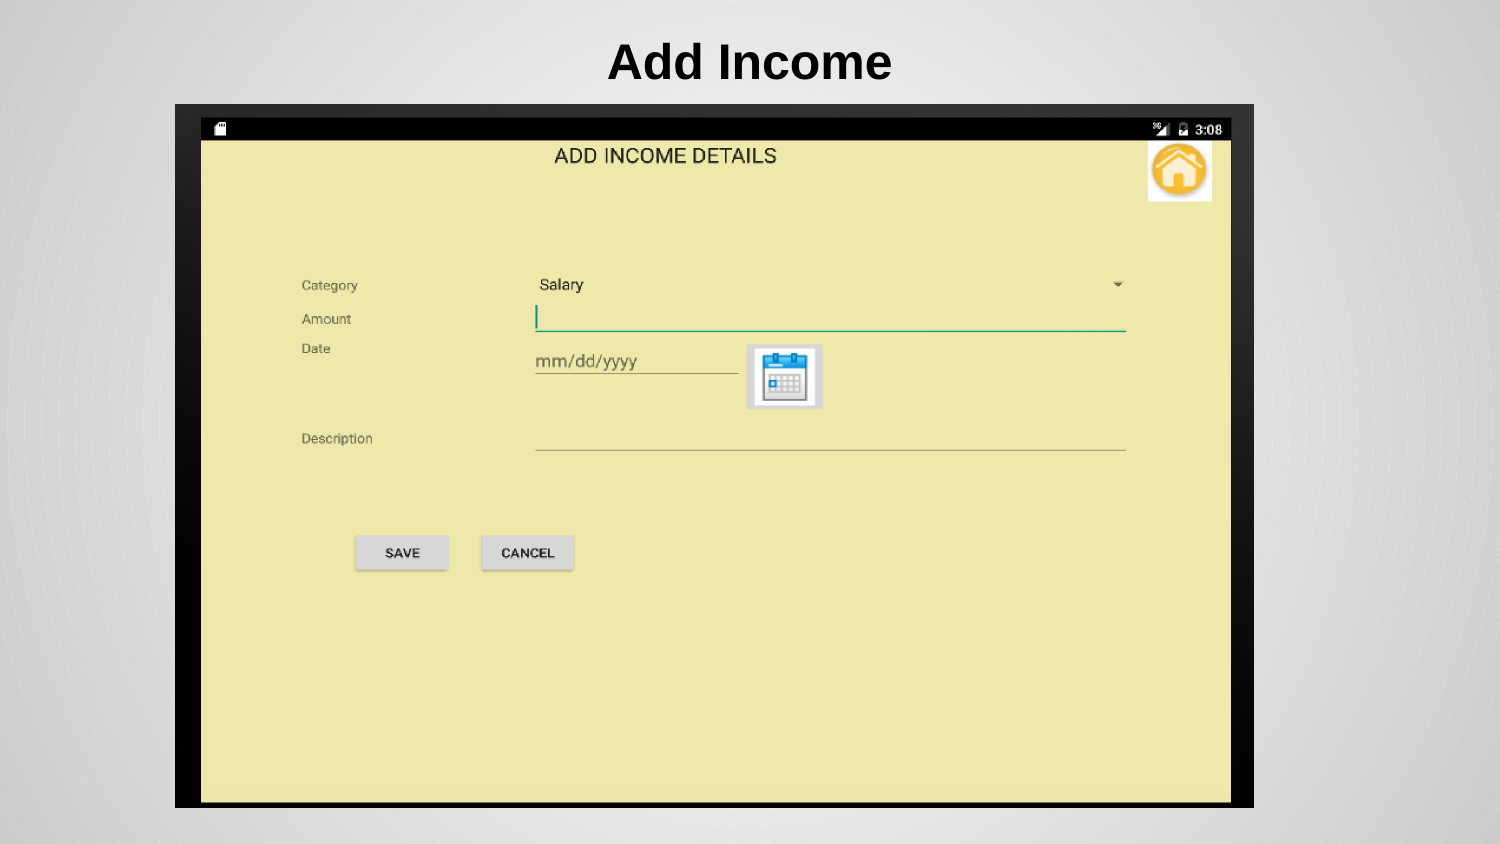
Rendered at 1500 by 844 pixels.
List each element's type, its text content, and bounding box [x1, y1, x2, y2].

title Add Income [75, 33, 1425, 105]
picture [175, 104, 1254, 809]
